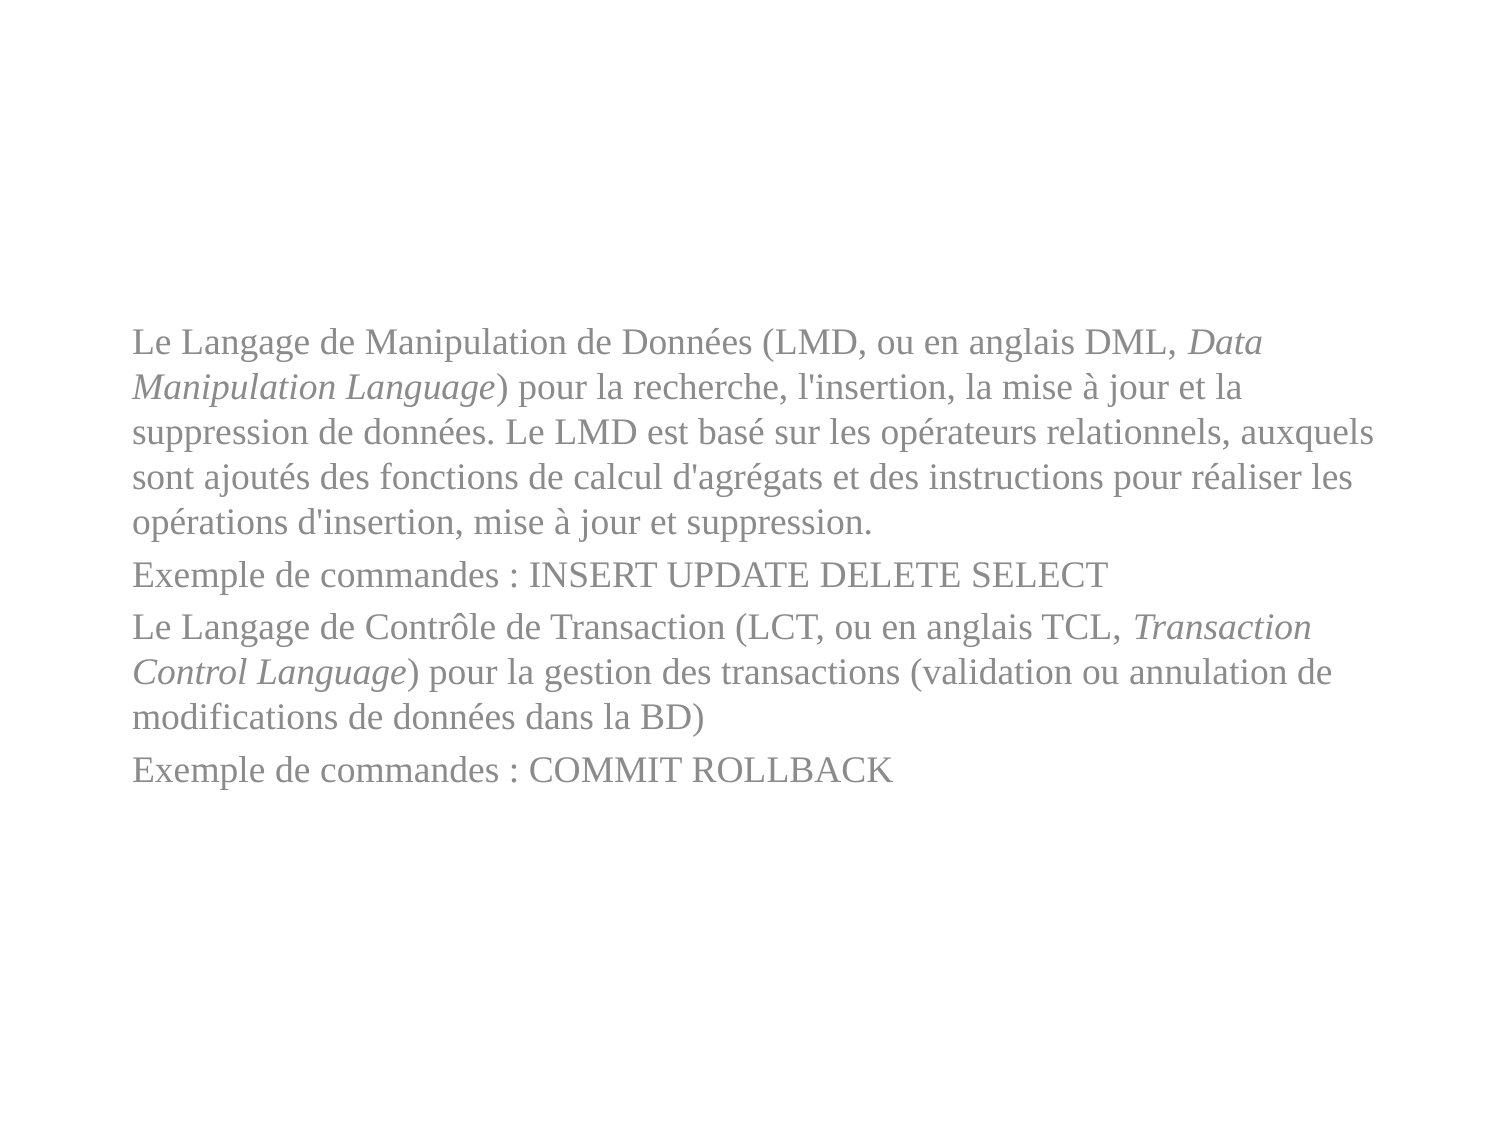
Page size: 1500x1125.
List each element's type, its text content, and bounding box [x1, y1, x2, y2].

list Le Langage de Manipulation de Données (LMD, ou en anglais DML, Data Manipulation Language) pour la recherche, l'insertion, la mise à jour et la suppression de données. Le LMD est basé sur les opérateurs relationnels, auxquels sont ajoutés des fonctions de calcul d'agrégats et des instructions pour réaliser les opérations d'insertion, mise à jour et suppression. Exemple de commandes : INSERT UPDATE DELETE SELECT Le Langage de Contrôle de Transaction (LCT, ou en anglais TCL, Transaction Control Language) pour la gestion des transactions (validation ou annulation de modifications de données dans la BD) Exemple de commandes : COMMIT ROLLBACK [117, 292, 1393, 856]
